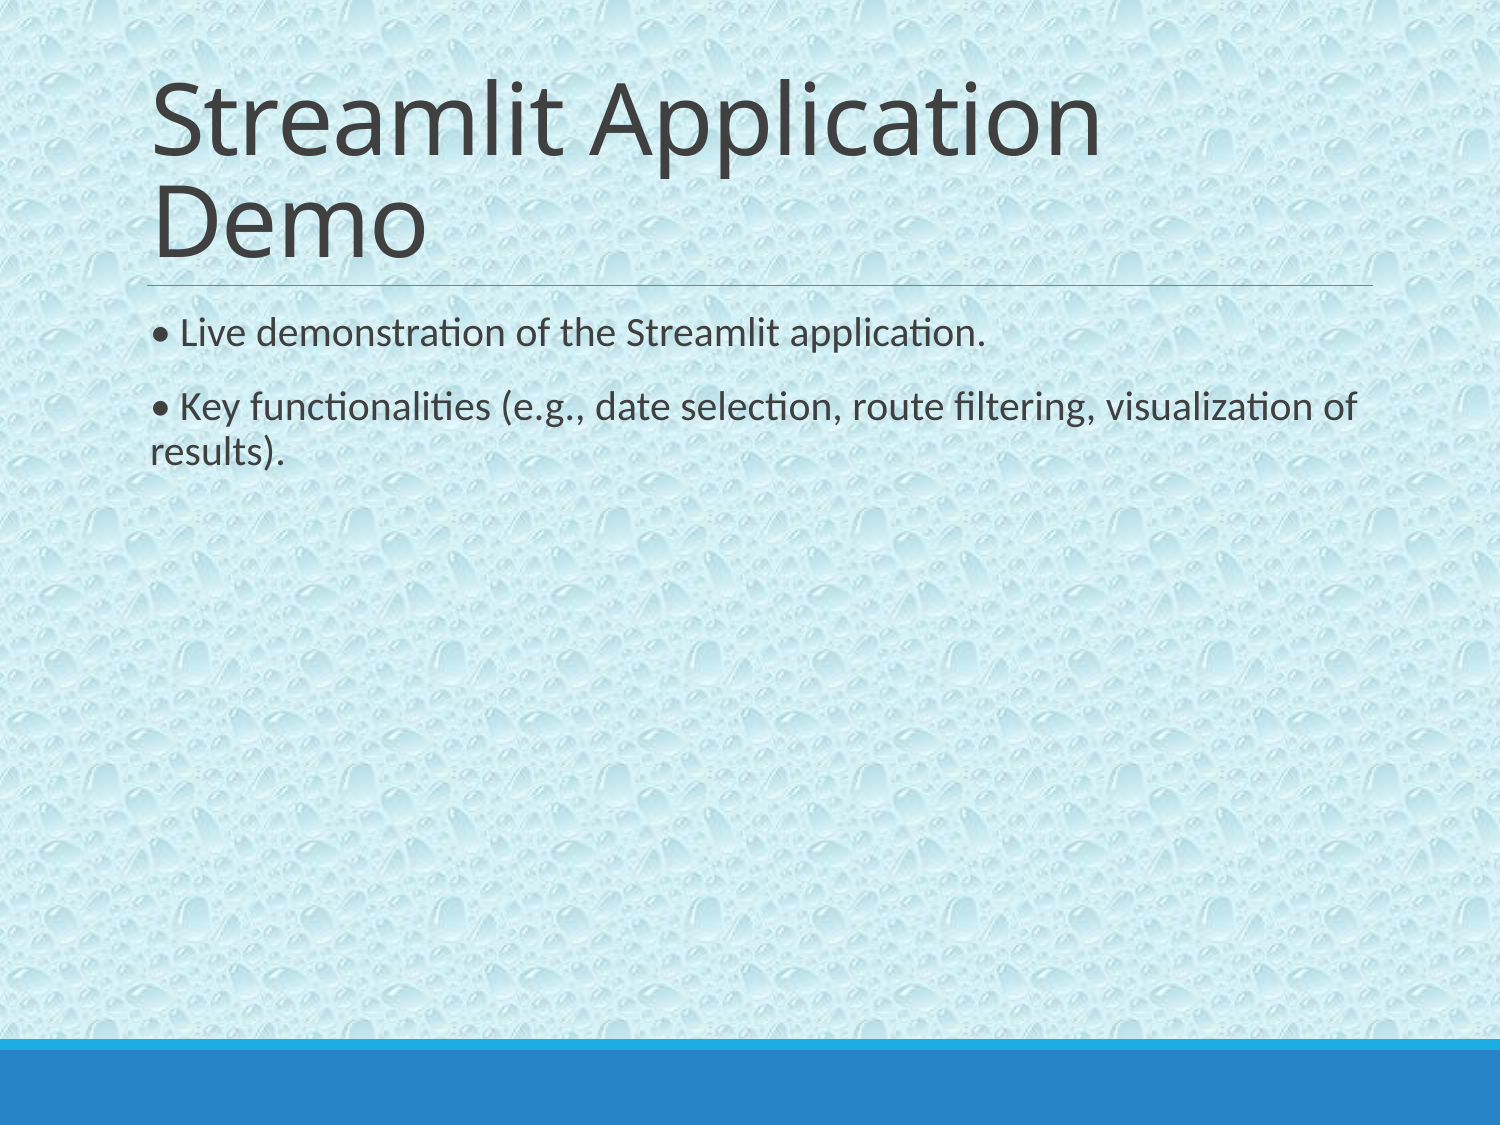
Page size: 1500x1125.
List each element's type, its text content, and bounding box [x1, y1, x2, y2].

list • Live demonstration of the Streamlit application. • Key functionalities (e.g., date selection, route filtering, visualization of results). [135, 302, 1373, 963]
title Streamlit Application Demo [135, 47, 1373, 285]
